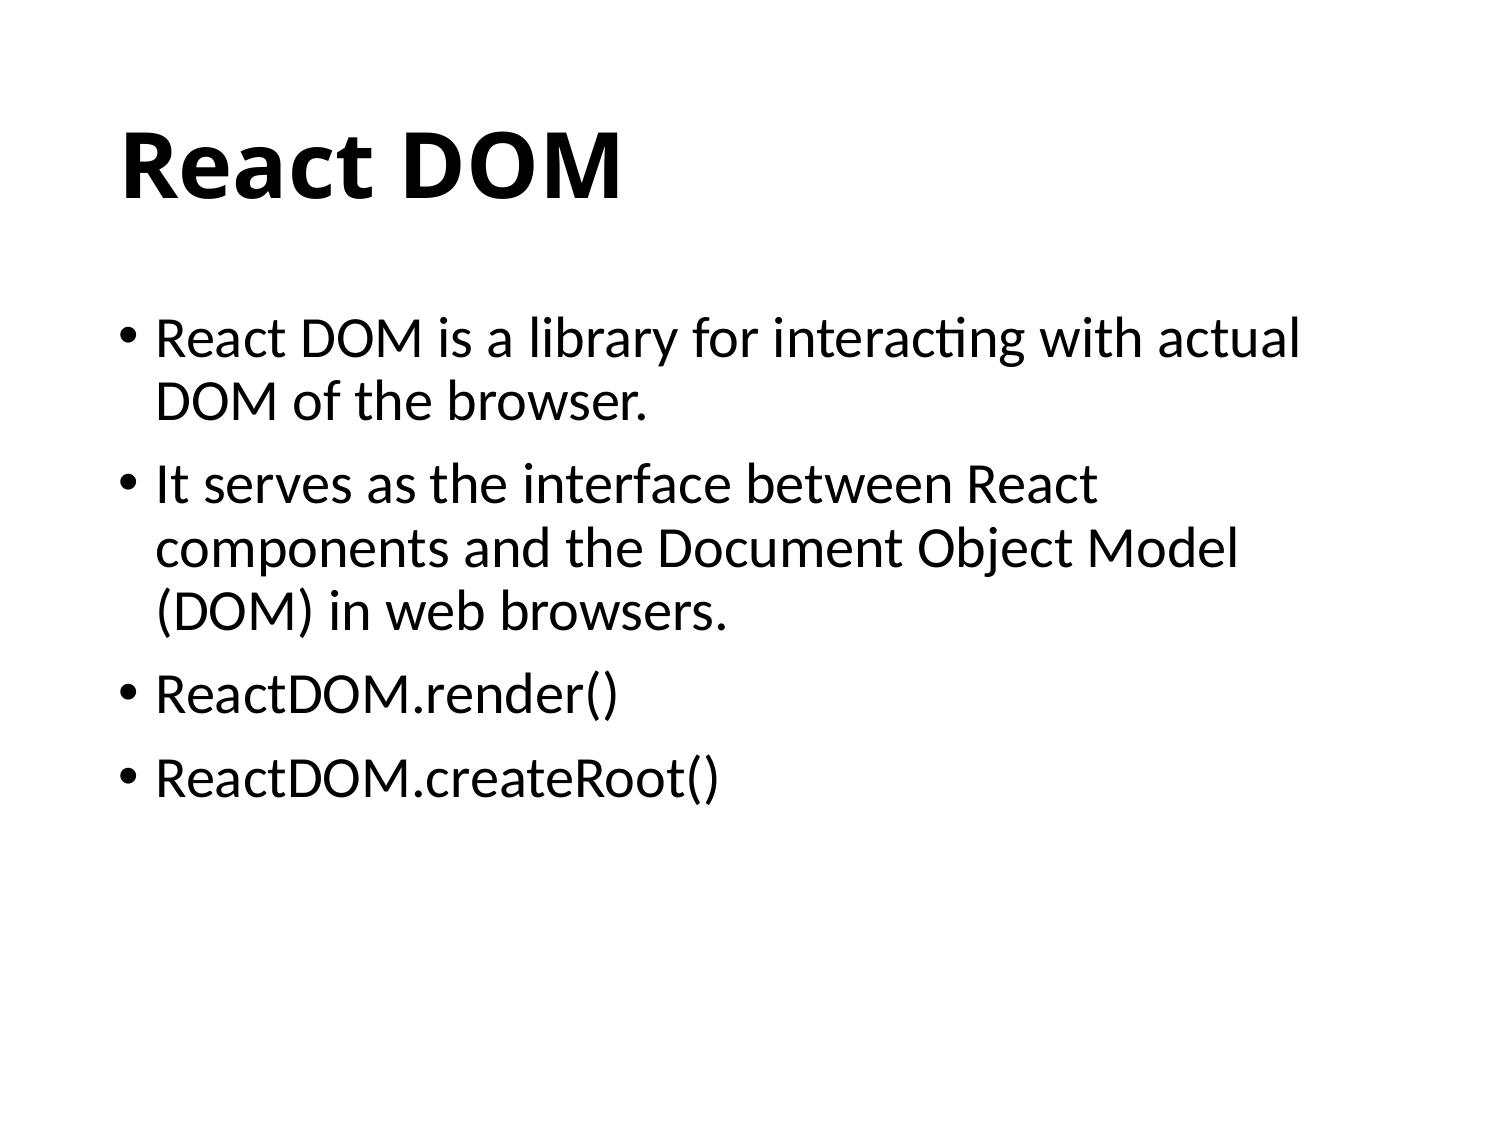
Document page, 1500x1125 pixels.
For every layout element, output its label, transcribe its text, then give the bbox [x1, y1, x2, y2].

title React DOM [103, 59, 1397, 278]
list React DOM is a library for interacting with actual DOM of the browser. It serves as the interface between React components and the Document Object Model (DOM) in web browsers. ReactDOM.render() ReactDOM.createRoot() [103, 299, 1397, 1014]
